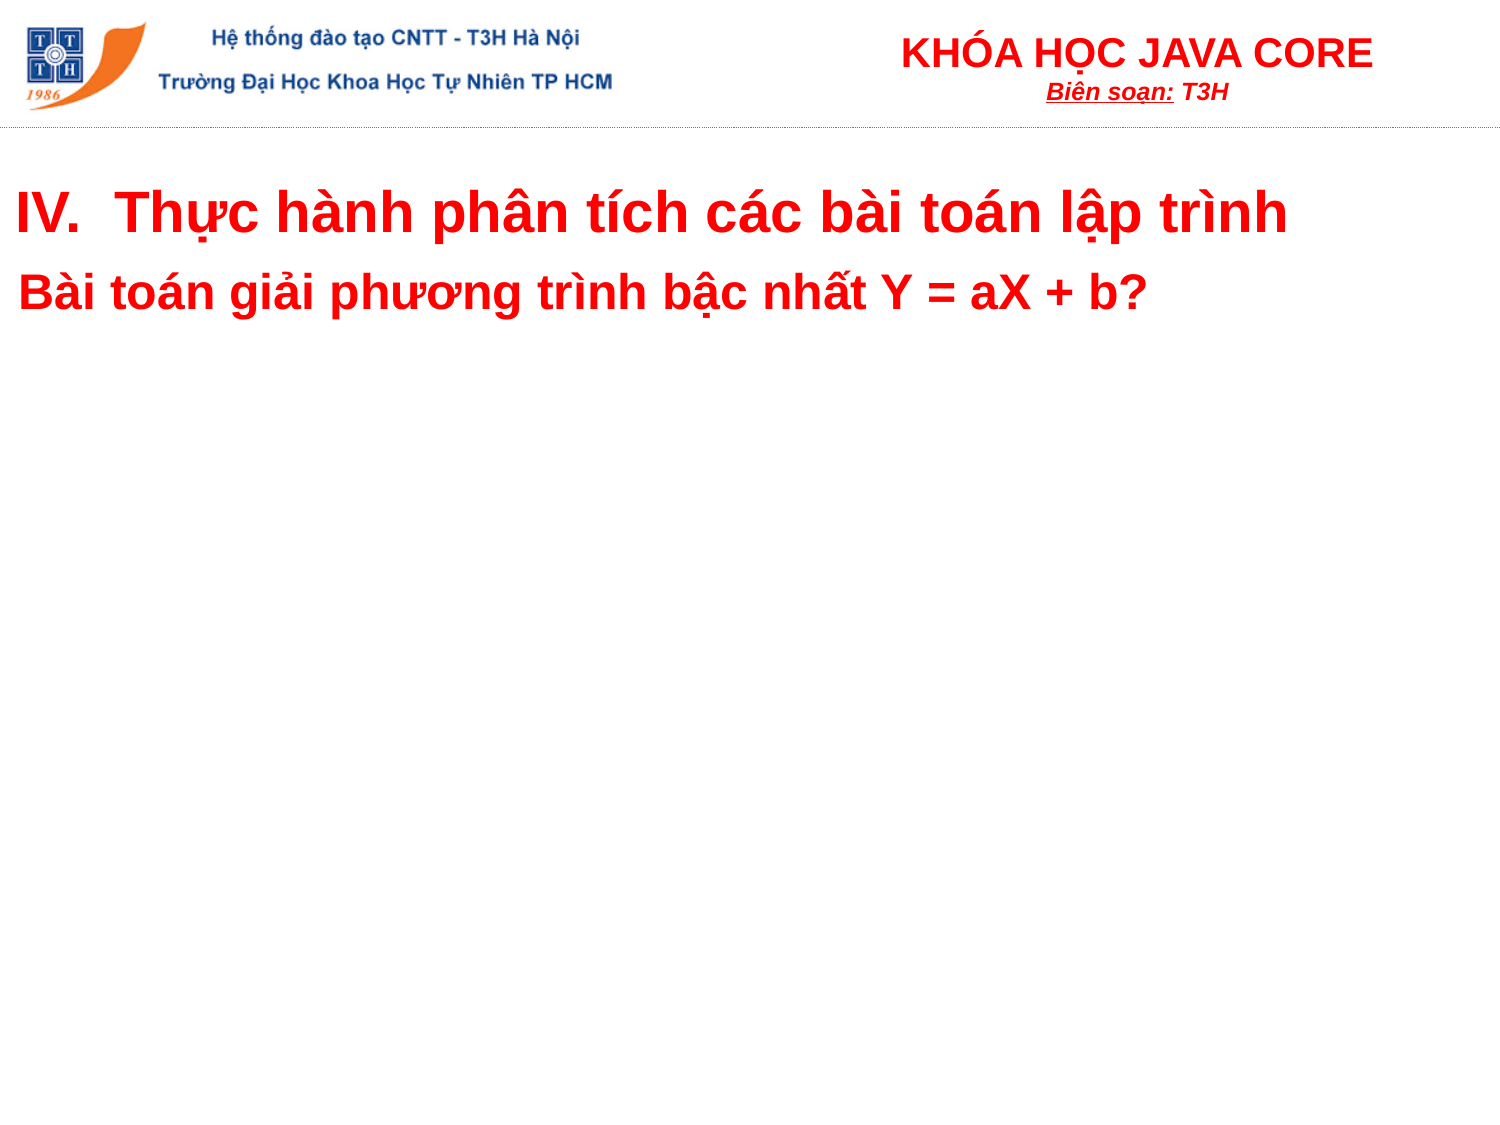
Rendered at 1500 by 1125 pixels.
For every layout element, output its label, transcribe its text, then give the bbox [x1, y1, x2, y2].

text_box Bài toán giải phương trình bậc nhất Y = aX + b? [3, 252, 1413, 328]
text_box KHÓA HỌC JAVA CORE Biên soạn: T3H [787, 2, 1488, 127]
picture [3, 1, 642, 127]
text_box IV. Thực hành phân tích các bài toán lập trình [1, 134, 1500, 252]
